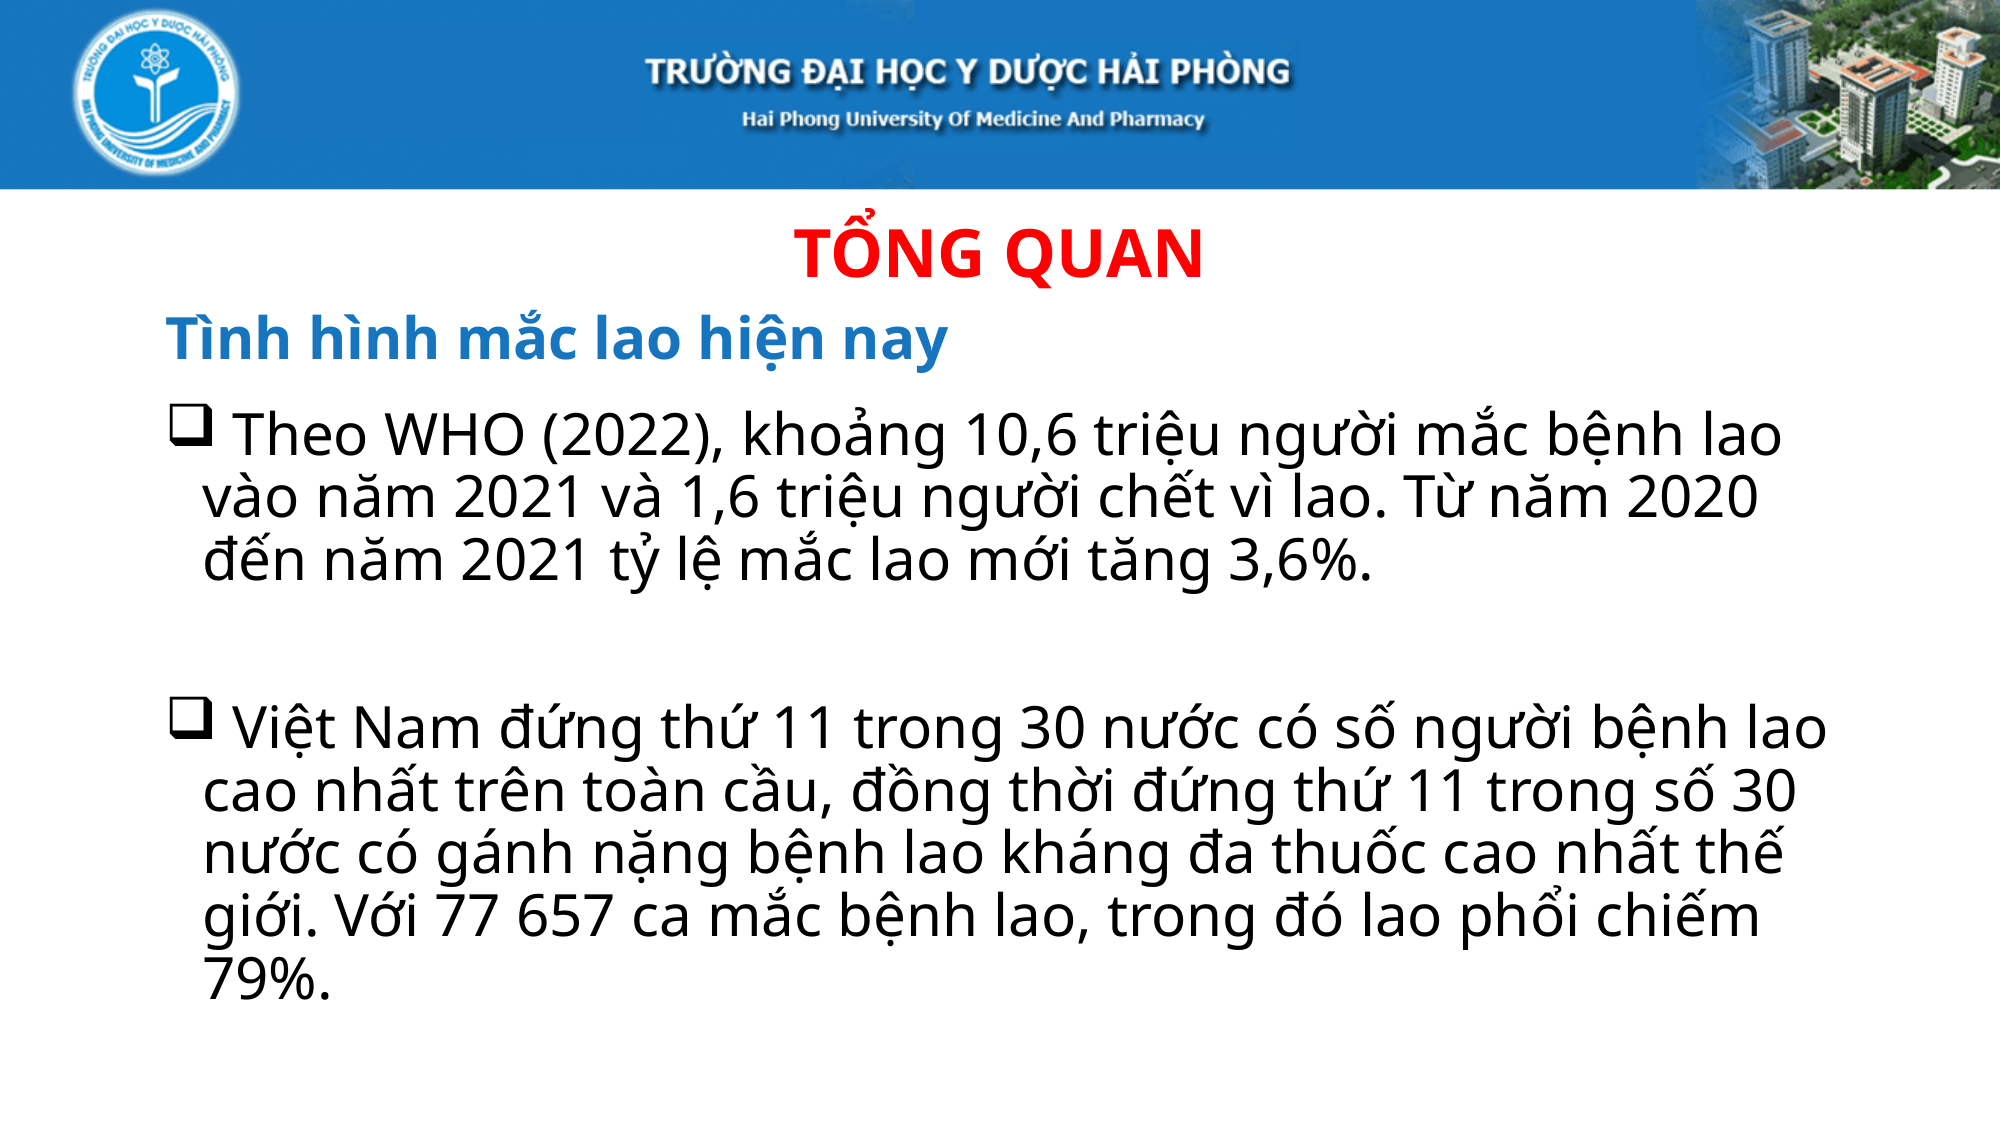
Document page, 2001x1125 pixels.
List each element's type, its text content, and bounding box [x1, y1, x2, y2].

picture [0, 0, 2000, 191]
text_box Tình hình mắc lao hiện nay [150, 299, 1850, 398]
list Theo WHO (2022), khoảng 10,6 triệu người mắc bệnh lao vào năm 2021 và 1,6 triệu người chết vì lao. Từ năm 2020 đến năm 2021 tỷ lệ mắc lao mới tăng 3,6%. Việt Nam đứng thứ 11 trong 30 nước có số người bệnh lao cao nhất trên toàn cầu, đồng thời đứng thứ 11 trong số 30 nước có gánh nặng bệnh lao kháng đa thuốc cao nhất thế giới. Với 77 657 ca mắc bệnh lao, trong đó lao phổi chiếm 79%. [150, 398, 1850, 1077]
text_box TỔNG QUAN [150, 203, 1850, 299]
